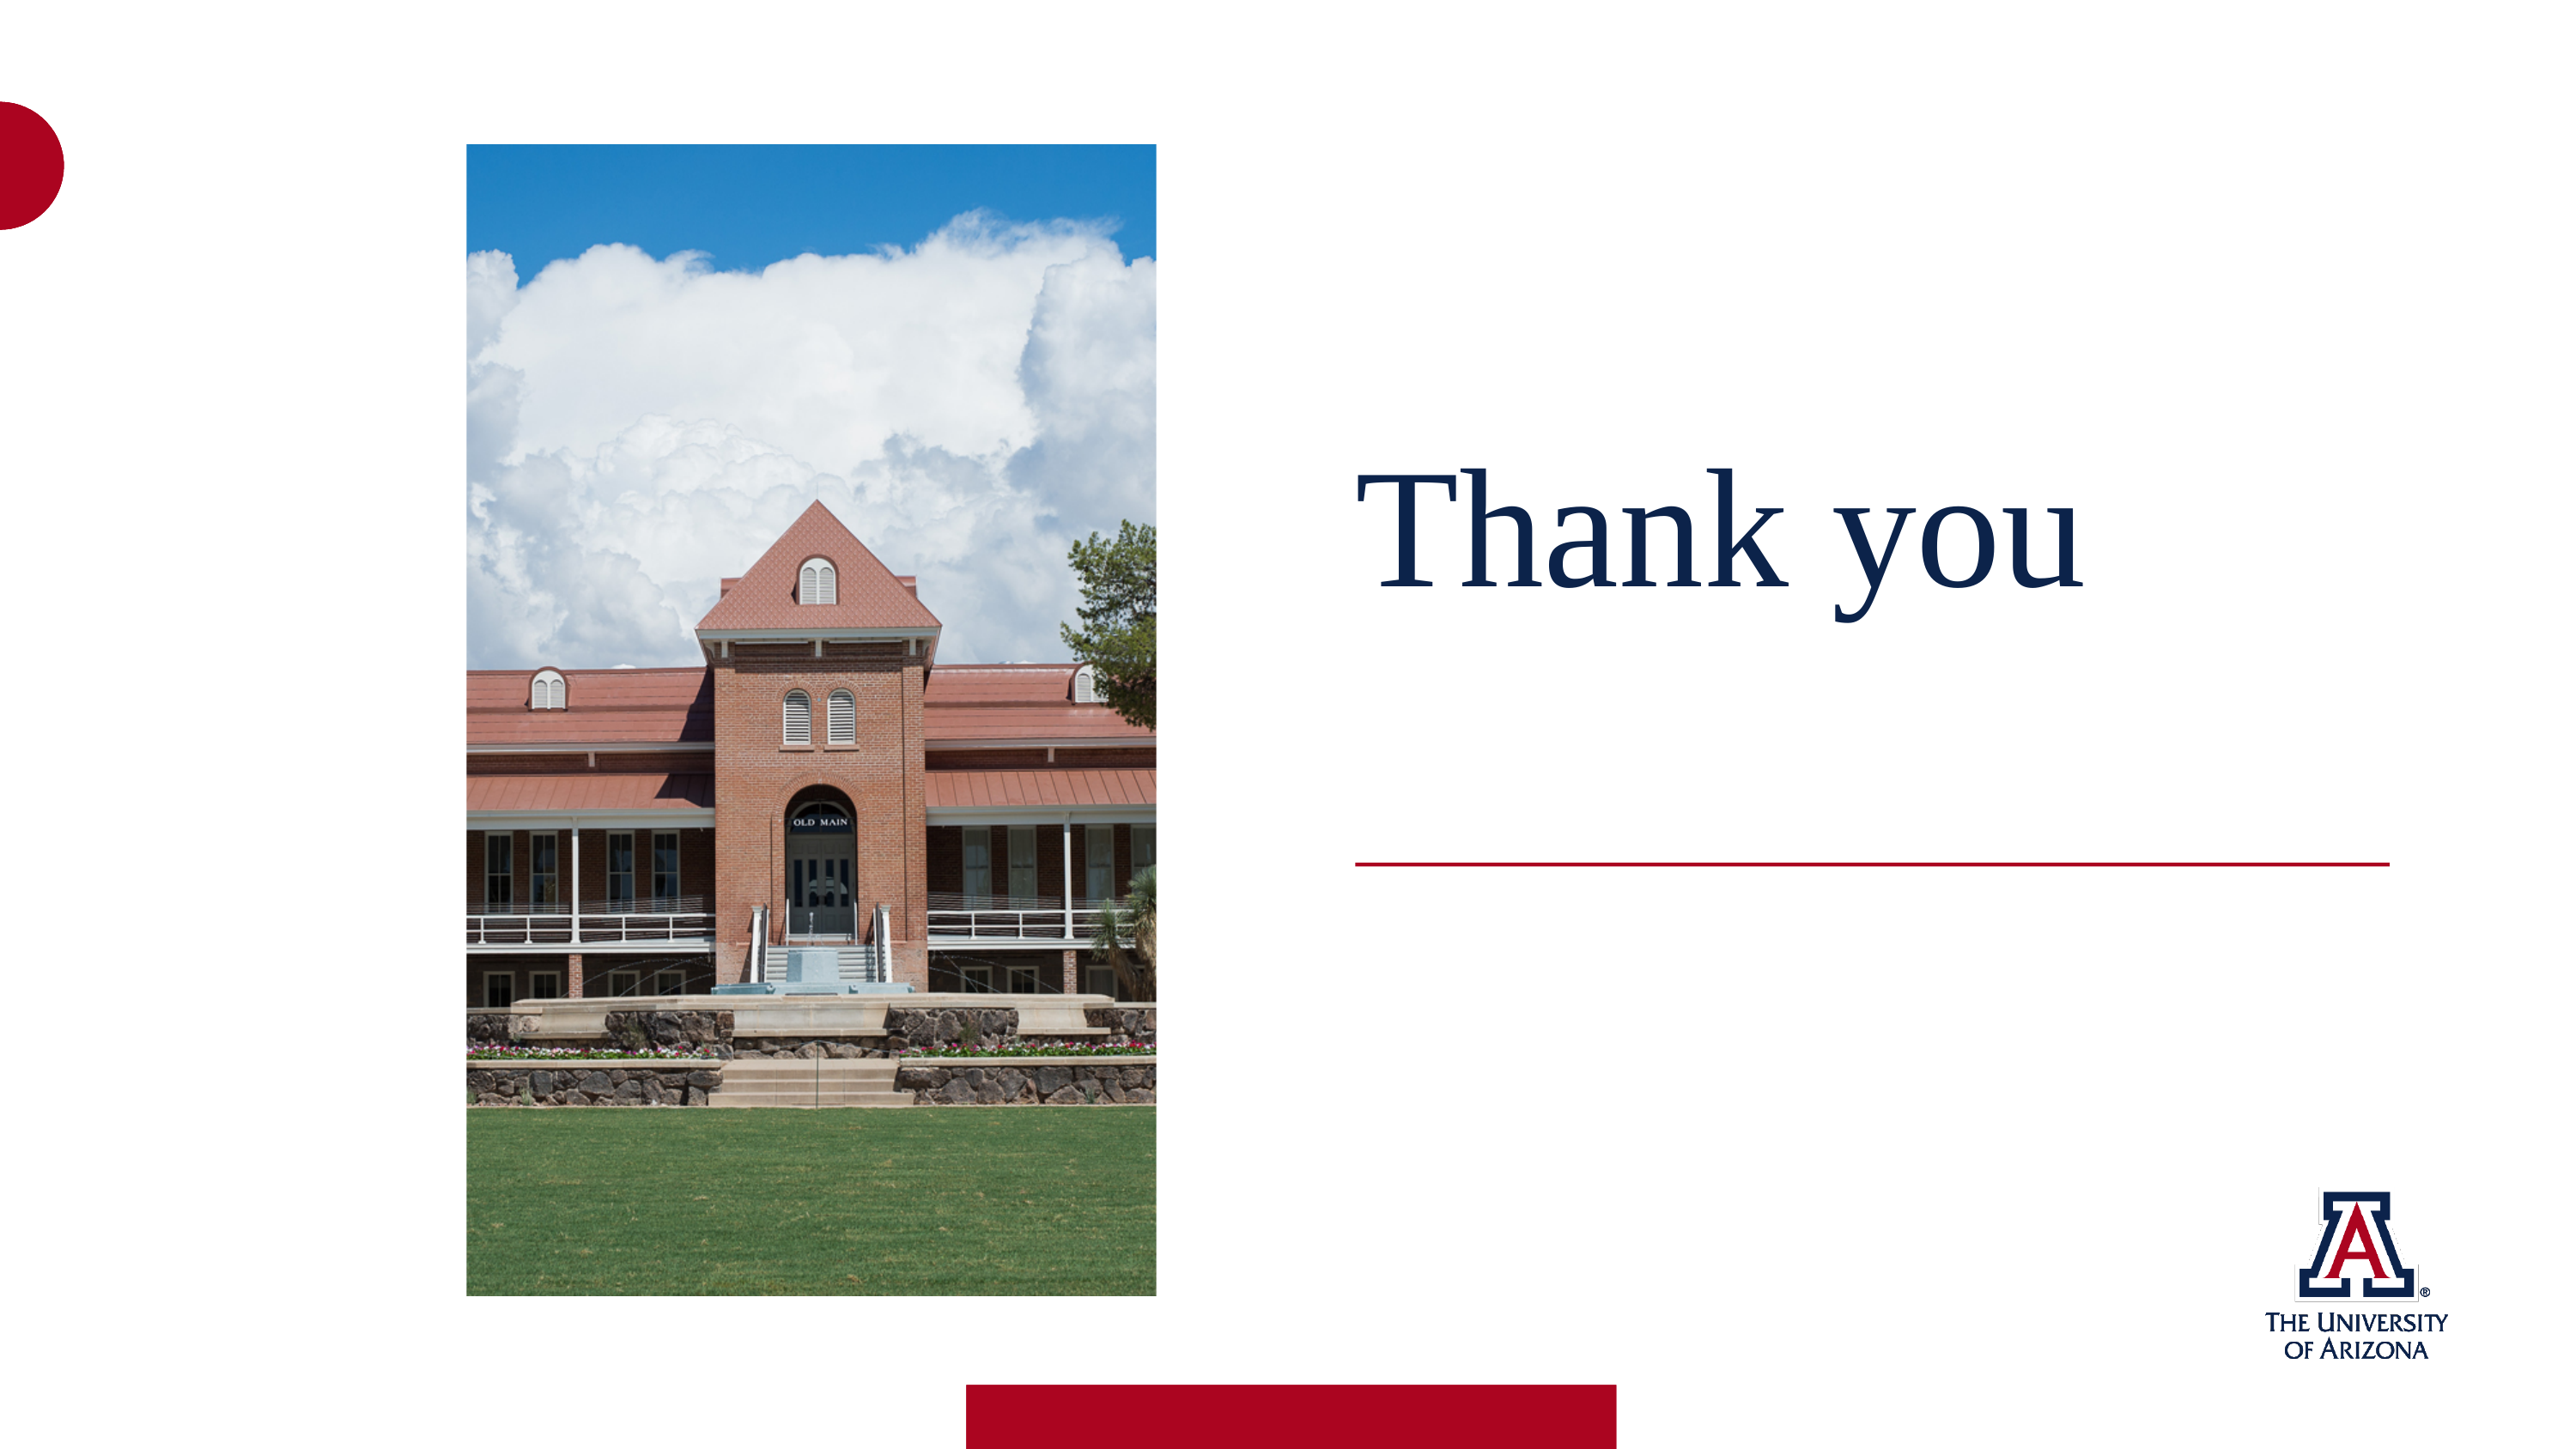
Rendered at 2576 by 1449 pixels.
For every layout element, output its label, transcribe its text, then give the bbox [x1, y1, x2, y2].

picture [2265, 1187, 2448, 1359]
picture [466, 144, 1157, 1296]
text_box [1355, 862, 2390, 867]
text_box [0, 101, 64, 230]
text_box Thank you [1353, 413, 2447, 623]
